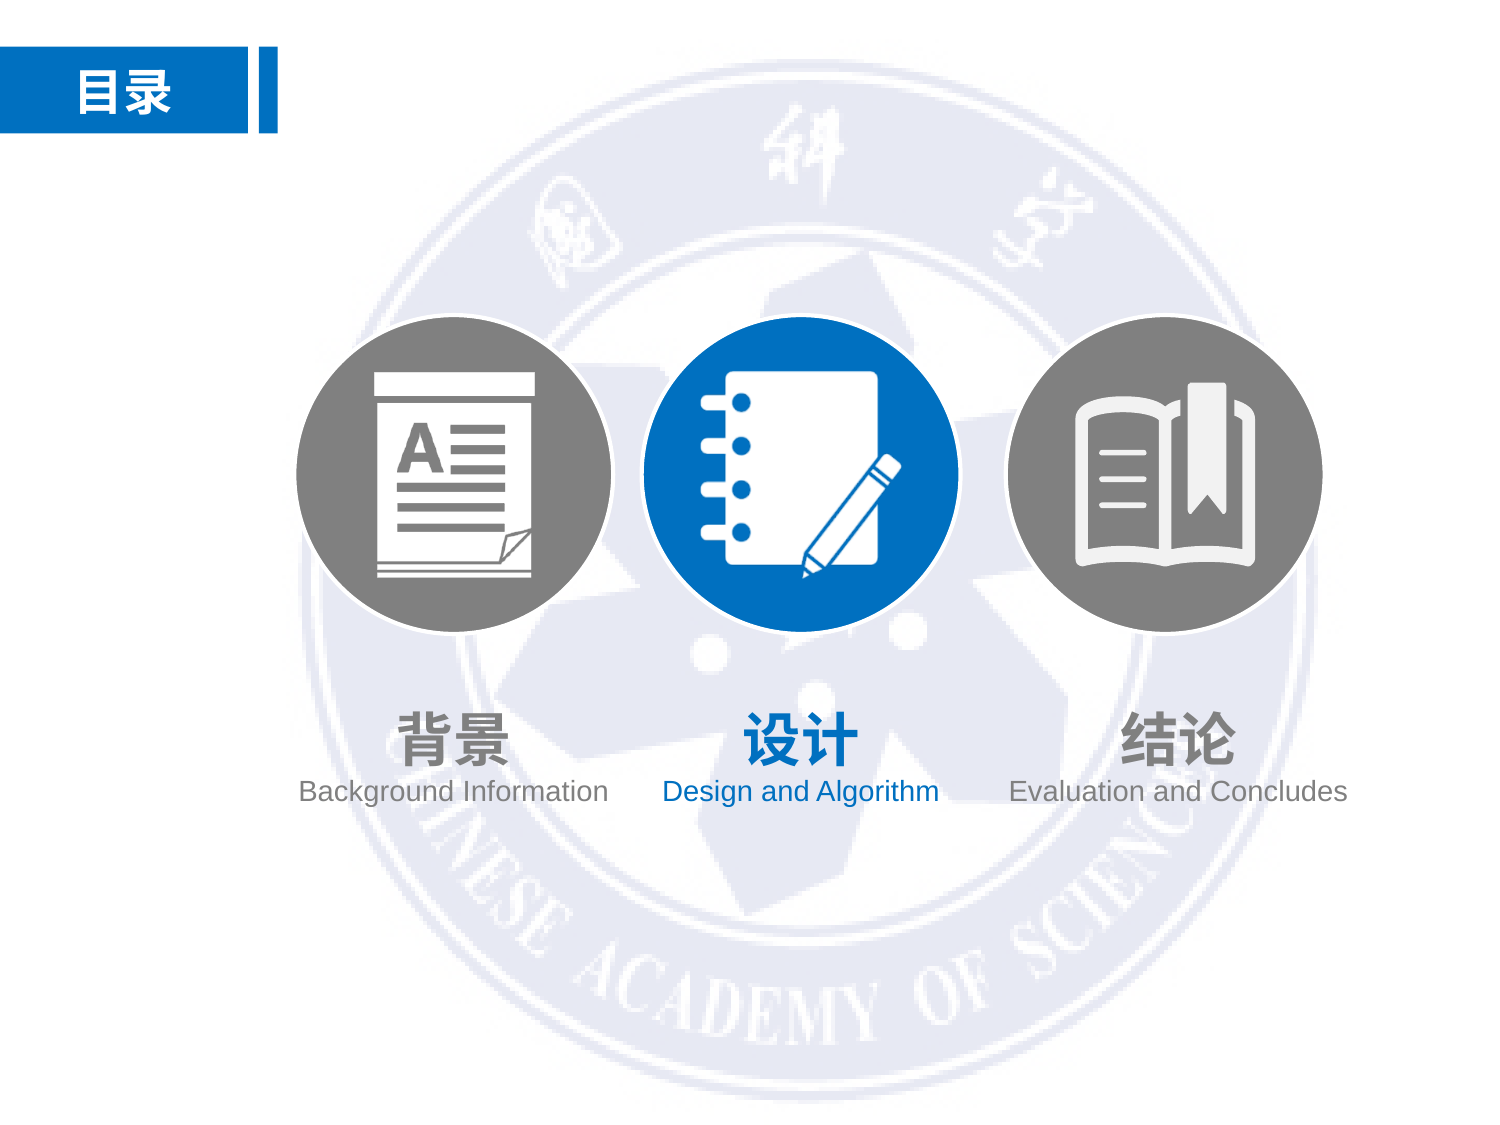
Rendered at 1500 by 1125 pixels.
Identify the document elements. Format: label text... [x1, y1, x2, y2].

text_box 结论 Evaluation and Concludes [988, 690, 1369, 820]
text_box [641, 315, 961, 634]
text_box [294, 315, 614, 634]
text_box 背景 Background Information [277, 690, 624, 820]
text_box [1005, 315, 1325, 634]
text_box 设计 Design and Algorithm [624, 690, 978, 820]
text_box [0, 46, 278, 134]
